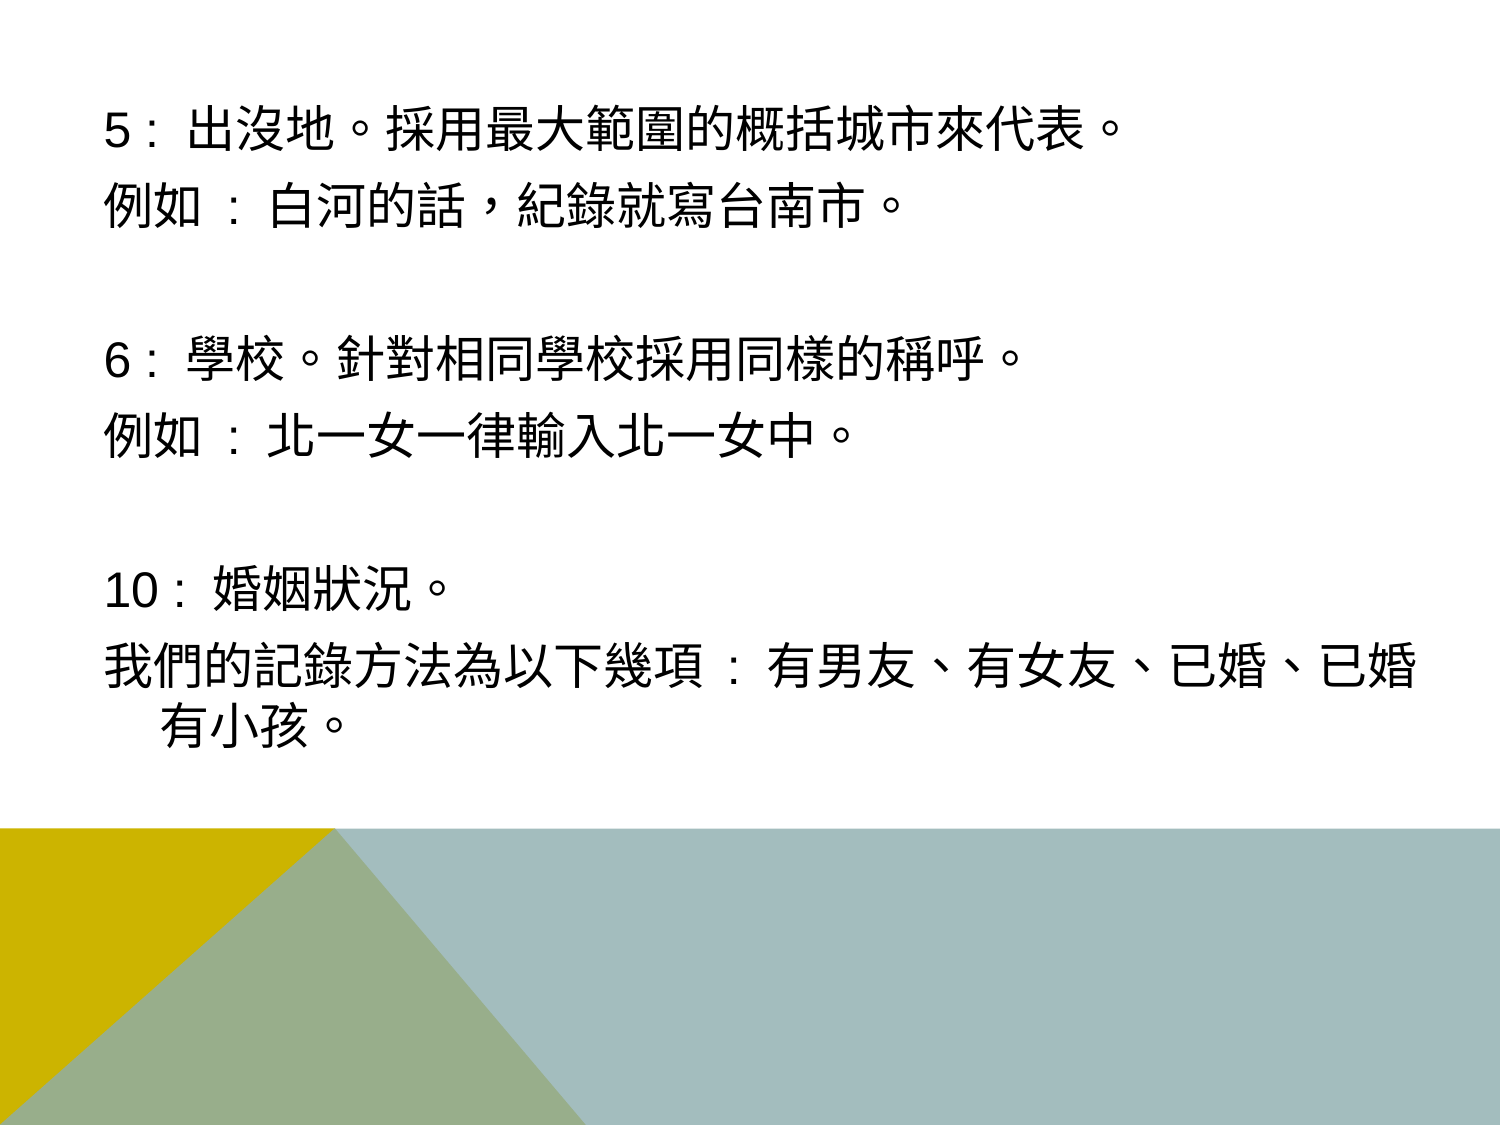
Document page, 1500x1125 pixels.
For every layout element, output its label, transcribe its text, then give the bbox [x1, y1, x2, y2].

list 5 : 出沒地。採用最大範圍的概括城市來代表。 例如 : 白河的話，紀錄就寫台南市。 6 : 學校。針對相同學校採用同樣的稱呼。 例如 : 北一女一律輸入北一女中。 10 : 婚姻狀況。 我們的記錄方法為以下幾項 : 有男友、有女友、已婚、已婚有小孩。 [88, 90, 1436, 839]
